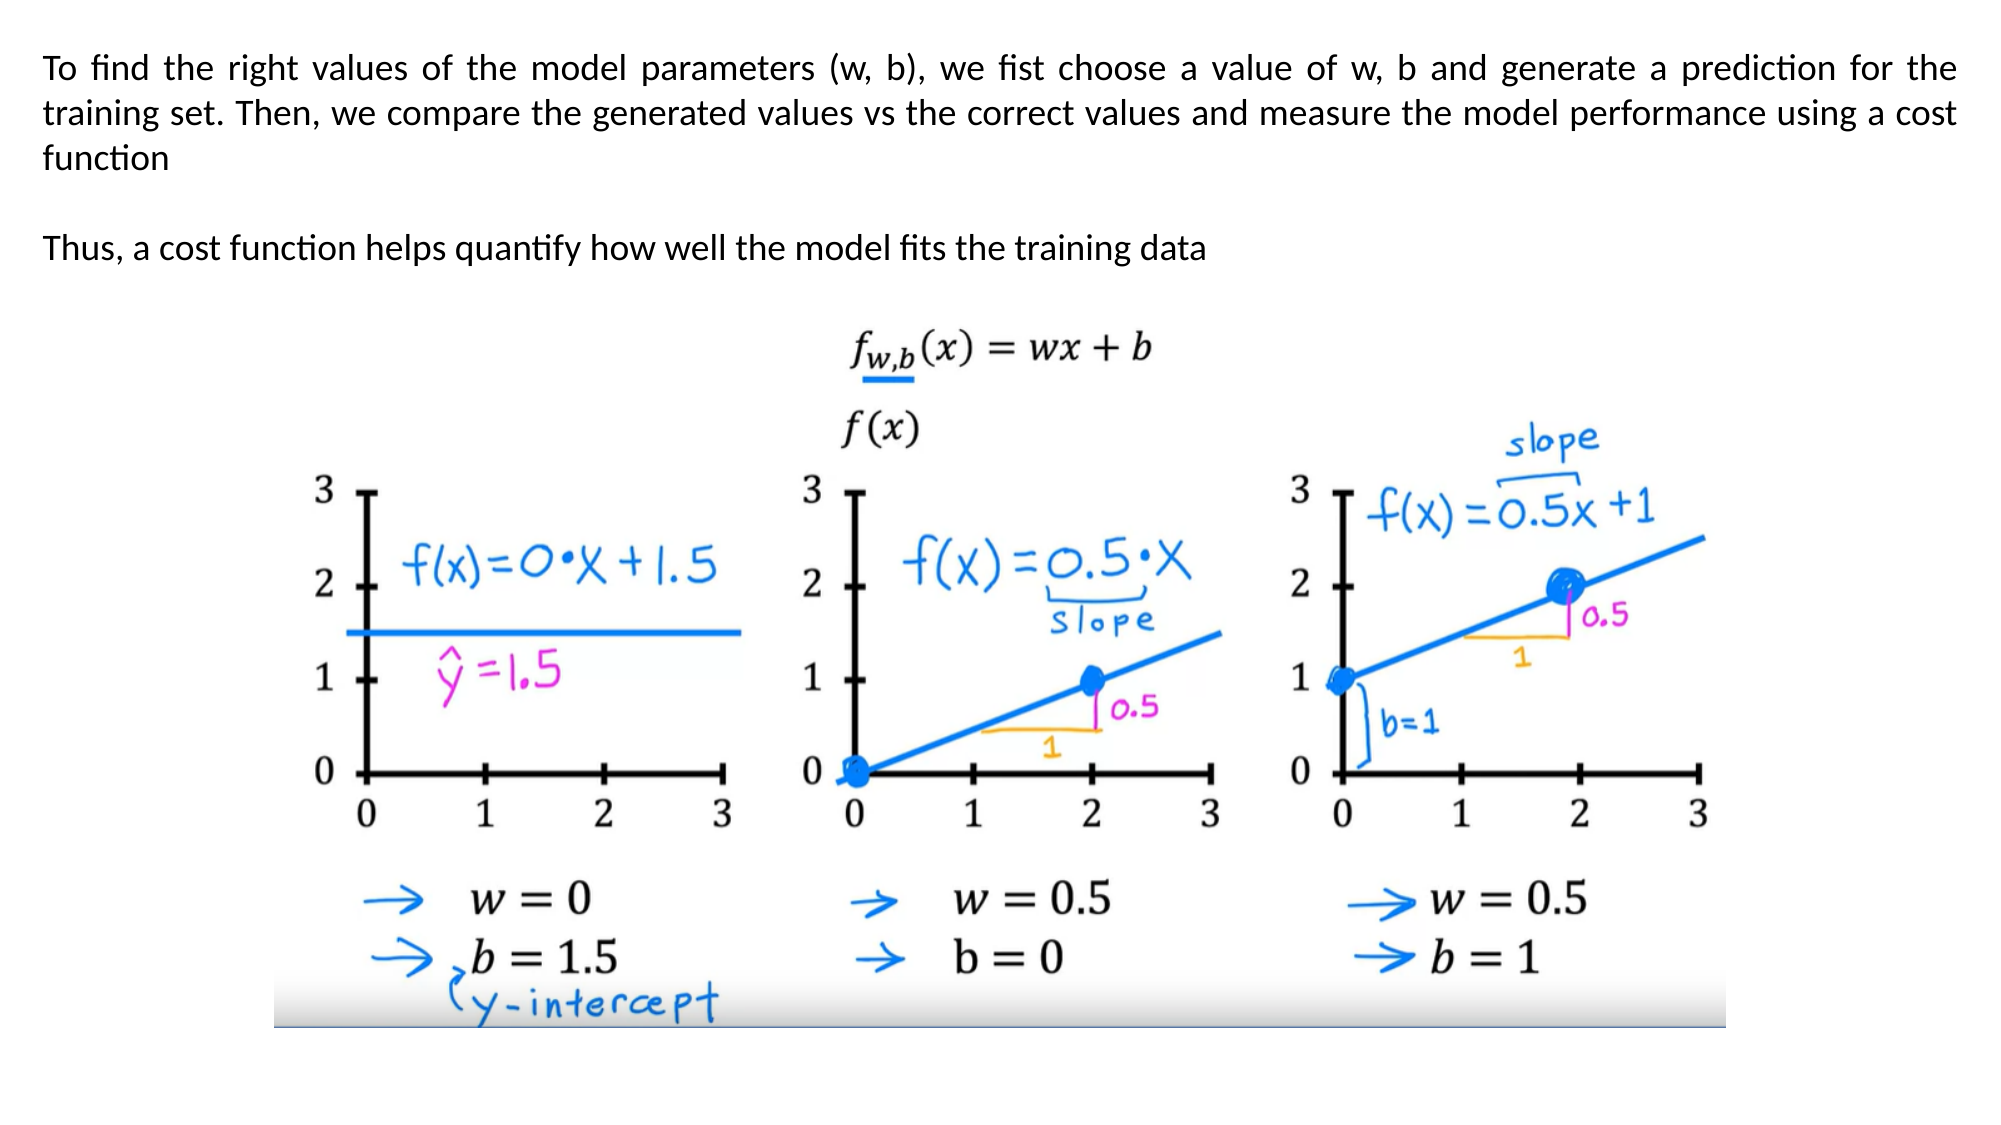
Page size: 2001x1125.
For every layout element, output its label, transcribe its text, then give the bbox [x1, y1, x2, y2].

picture [274, 318, 1726, 1028]
text_box To find the right values of the model parameters (w, b), we fist choose a value of w, b and generate a prediction for the training set. Then, we compare the generated values vs the correct values and measure the model performance using a cost function Thus, a cost function helps quantify how well the model fits the training data [27, 35, 1975, 275]
